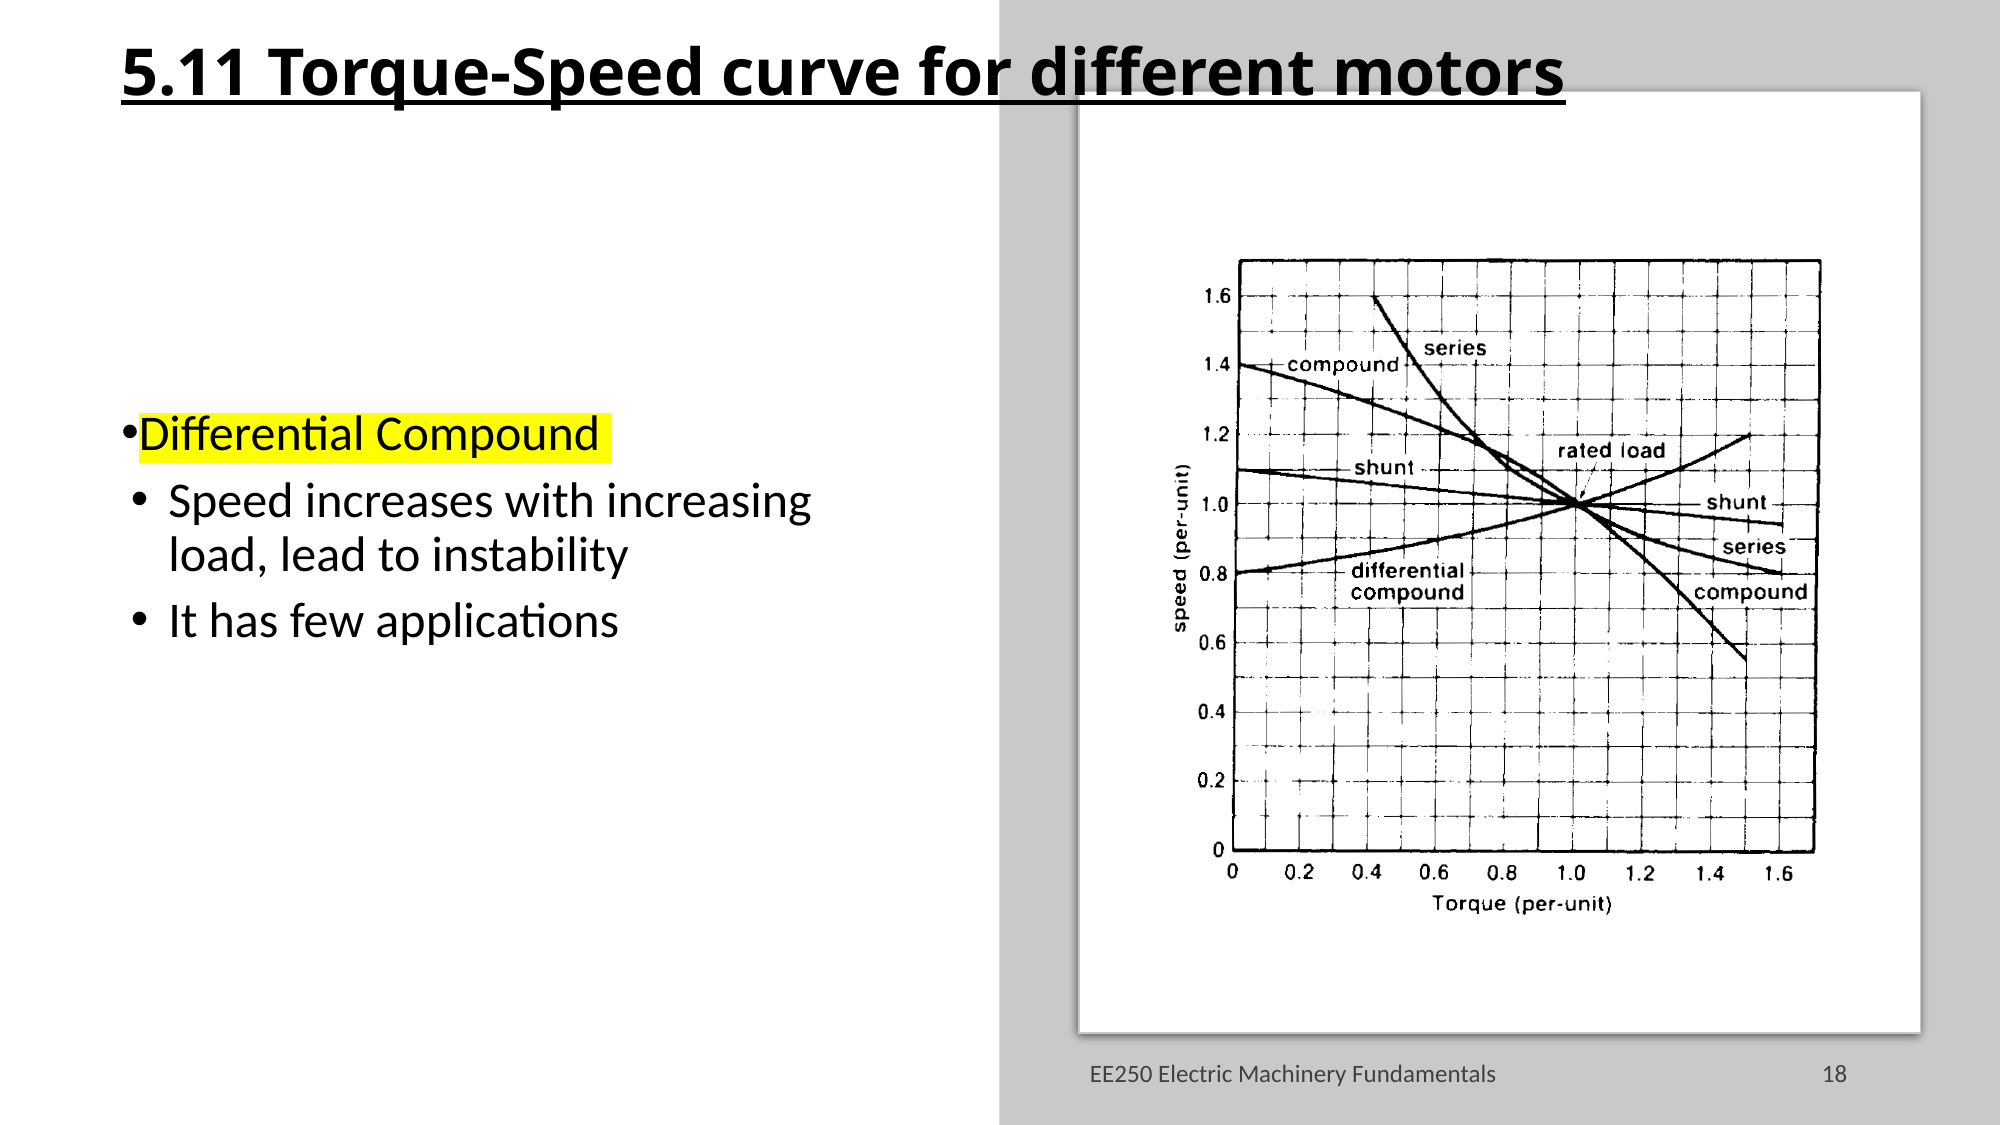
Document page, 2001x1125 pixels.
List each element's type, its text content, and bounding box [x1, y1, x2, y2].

slide_number 18 [1698, 1042, 1863, 1103]
picture [1132, 189, 1867, 935]
text_box [998, 0, 2000, 1125]
text_box Differential Compound Speed increases with increasing load, lead to instability It has few applications [106, 399, 918, 1021]
text_box [1078, 90, 1922, 1034]
footer EE250 Electric Machinery Fundamentals [1074, 1042, 1655, 1103]
title 5.11 Torque-Speed curve for different motors [106, 7, 1618, 141]
